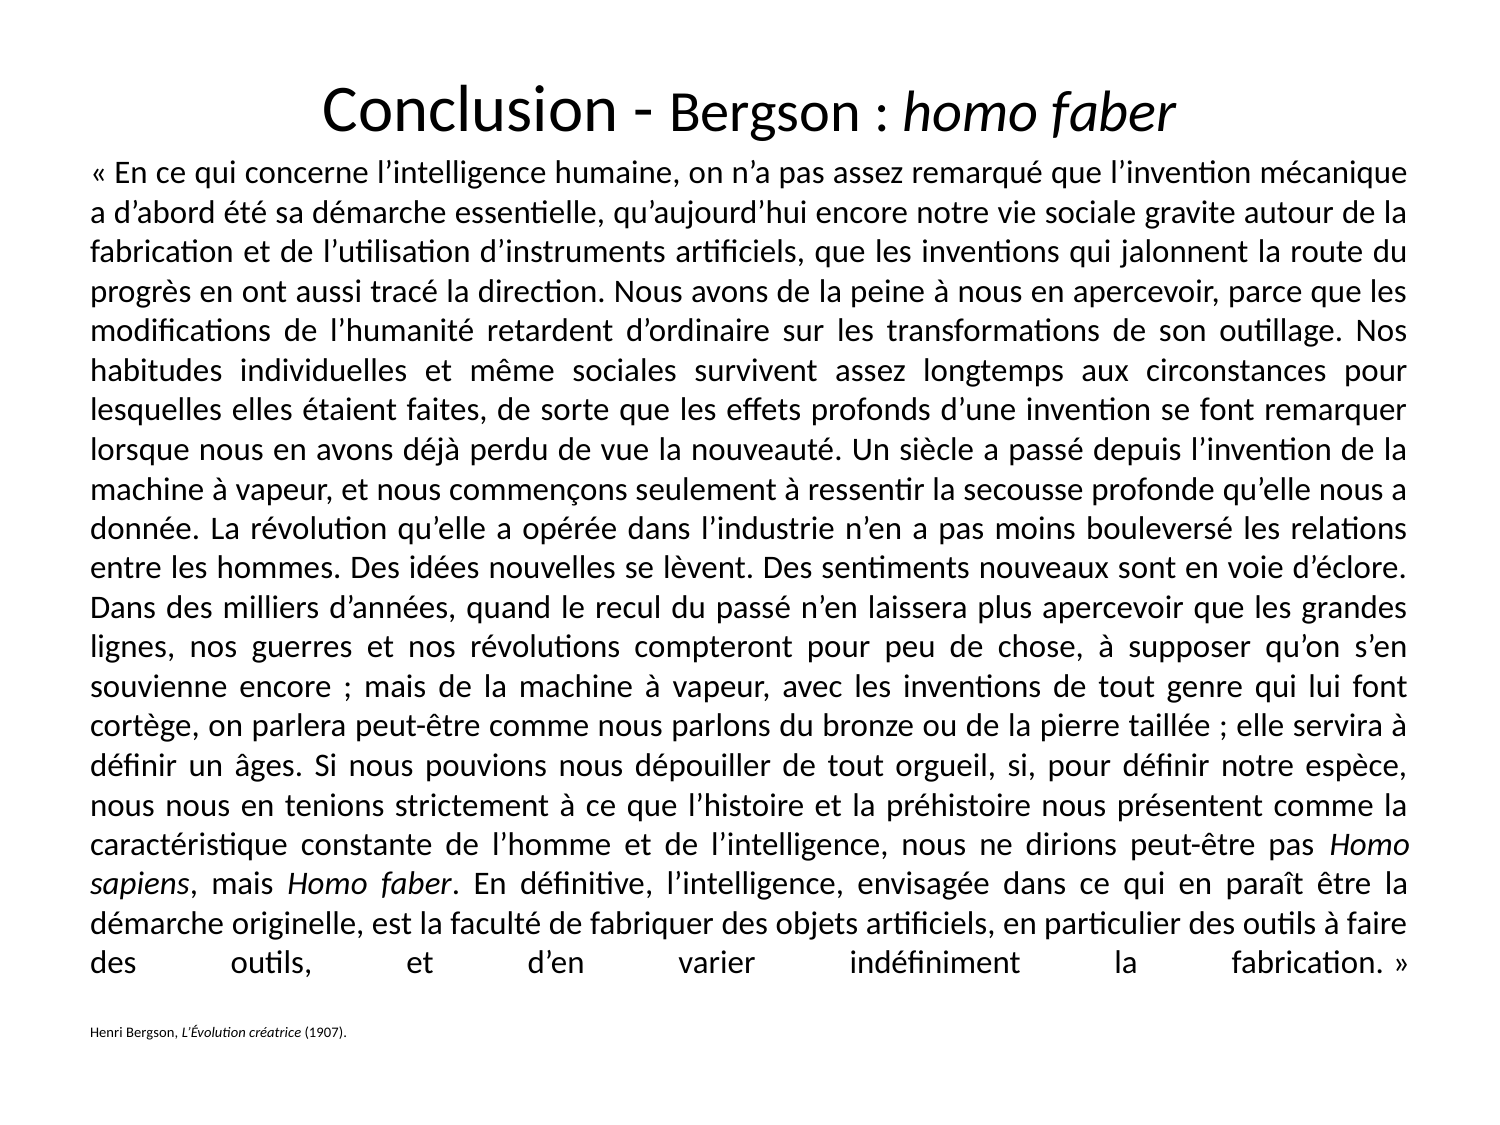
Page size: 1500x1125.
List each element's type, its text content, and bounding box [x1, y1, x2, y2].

title Conclusion - Bergson : homo faber [75, 45, 1425, 125]
list « En ce qui concerne l’intelligence humaine, on n’a pas assez remarqué que l’invention mécanique a d’abord été sa démarche essentielle, qu’aujourd’hui encore notre vie sociale gravite autour de la fabrication et de l’utilisation d’instruments artificiels, que les inventions qui jalonnent la route du progrès en ont aussi tracé la direction. Nous avons de la peine à nous en apercevoir, parce que les modifications de l’humanité retardent d’ordinaire sur les transformations de son outillage. Nos habitudes individuelles et même sociales survivent assez longtemps aux circonstances pour lesquelles elles étaient faites, de sorte que les effets profonds d’une invention se font remarquer lorsque nous en avons déjà perdu de vue la nouveauté. Un siècle a passé depuis l’invention de la machine à vapeur, et nous commençons seulement à ressentir la secousse profonde qu’elle nous a donnée. La révolution qu’elle a opérée dans l’industrie n’en a pas moins bouleversé les relations entre les hommes. Des idées nouvelles se lèvent. Des sentiments nouveaux sont en voie d’éclore. Dans des milliers d’années, quand le recul du passé n’en laissera plus apercevoir que les grandes lignes, nos guerres et nos révolutions compteront pour peu de chose, à supposer qu’on s’en souvienne encore ; mais de la machine à vapeur, avec les inventions de tout genre qui lui font cortège, on parlera peut-être comme nous parlons du bronze ou de la pierre taillée ; elle servira à définir un âges. Si nous pouvions nous dépouiller de tout orgueil, si, pour définir notre espèce, nous nous en tenions strictement à ce que l’histoire et la préhistoire nous présentent comme la caractéristique constante de l’homme et de l’intelligence, nous ne dirions peut-être pas Homo sapiens, mais Homo faber. En définitive, l’intelligence, envisagée dans ce qui en paraît être la démarche originelle, est la faculté de fabriquer des objets artificiels, en particulier des outils à faire des outils, et d’en varier indéfiniment la fabrication. » Henri Bergson, L’Évolution créatrice (1907). [75, 125, 1425, 1094]
